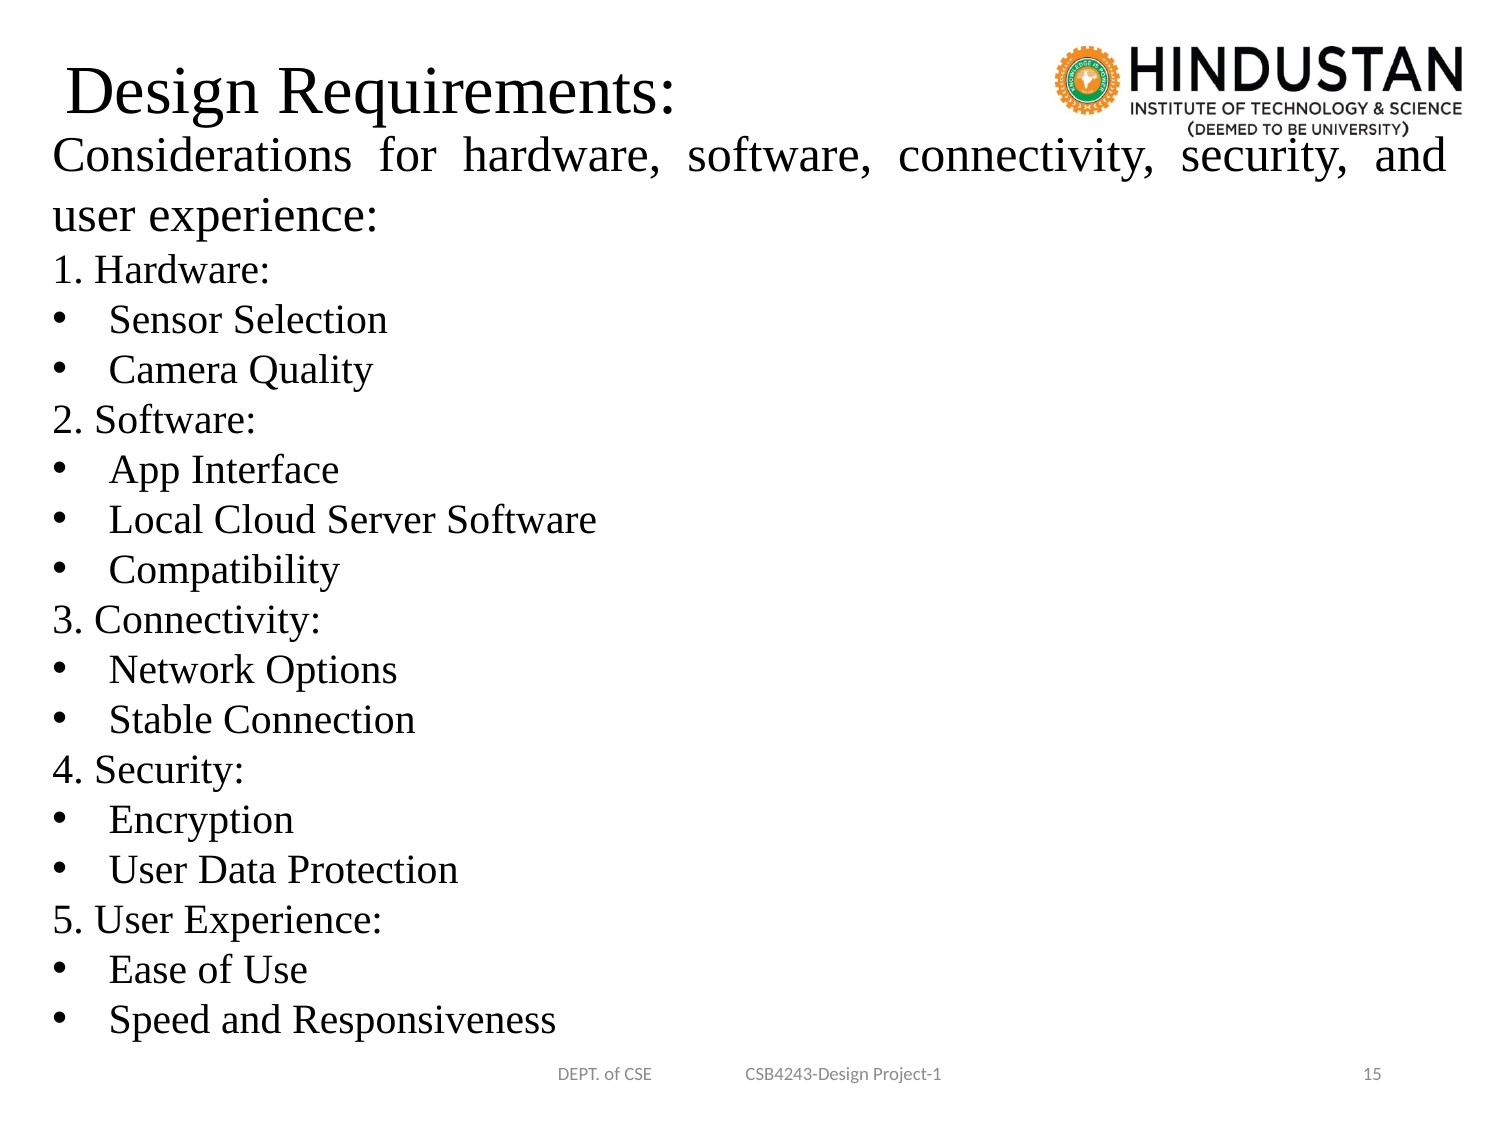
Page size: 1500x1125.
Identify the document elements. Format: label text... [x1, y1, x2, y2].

title Design Requirements: [50, 0, 1344, 114]
text_box Considerations for hardware, software, connectivity, security, and user experience: 1. Hardware: Sensor Selection Camera Quality 2. Software: App Interface Local Cloud Server Software Compatibility 3. Connectivity: Network Options Stable Connection 4. Security: Encryption User Data Protection 5. User Experience: Ease of Use Speed and Responsiveness [37, 114, 1463, 1125]
picture [1049, 37, 1466, 146]
